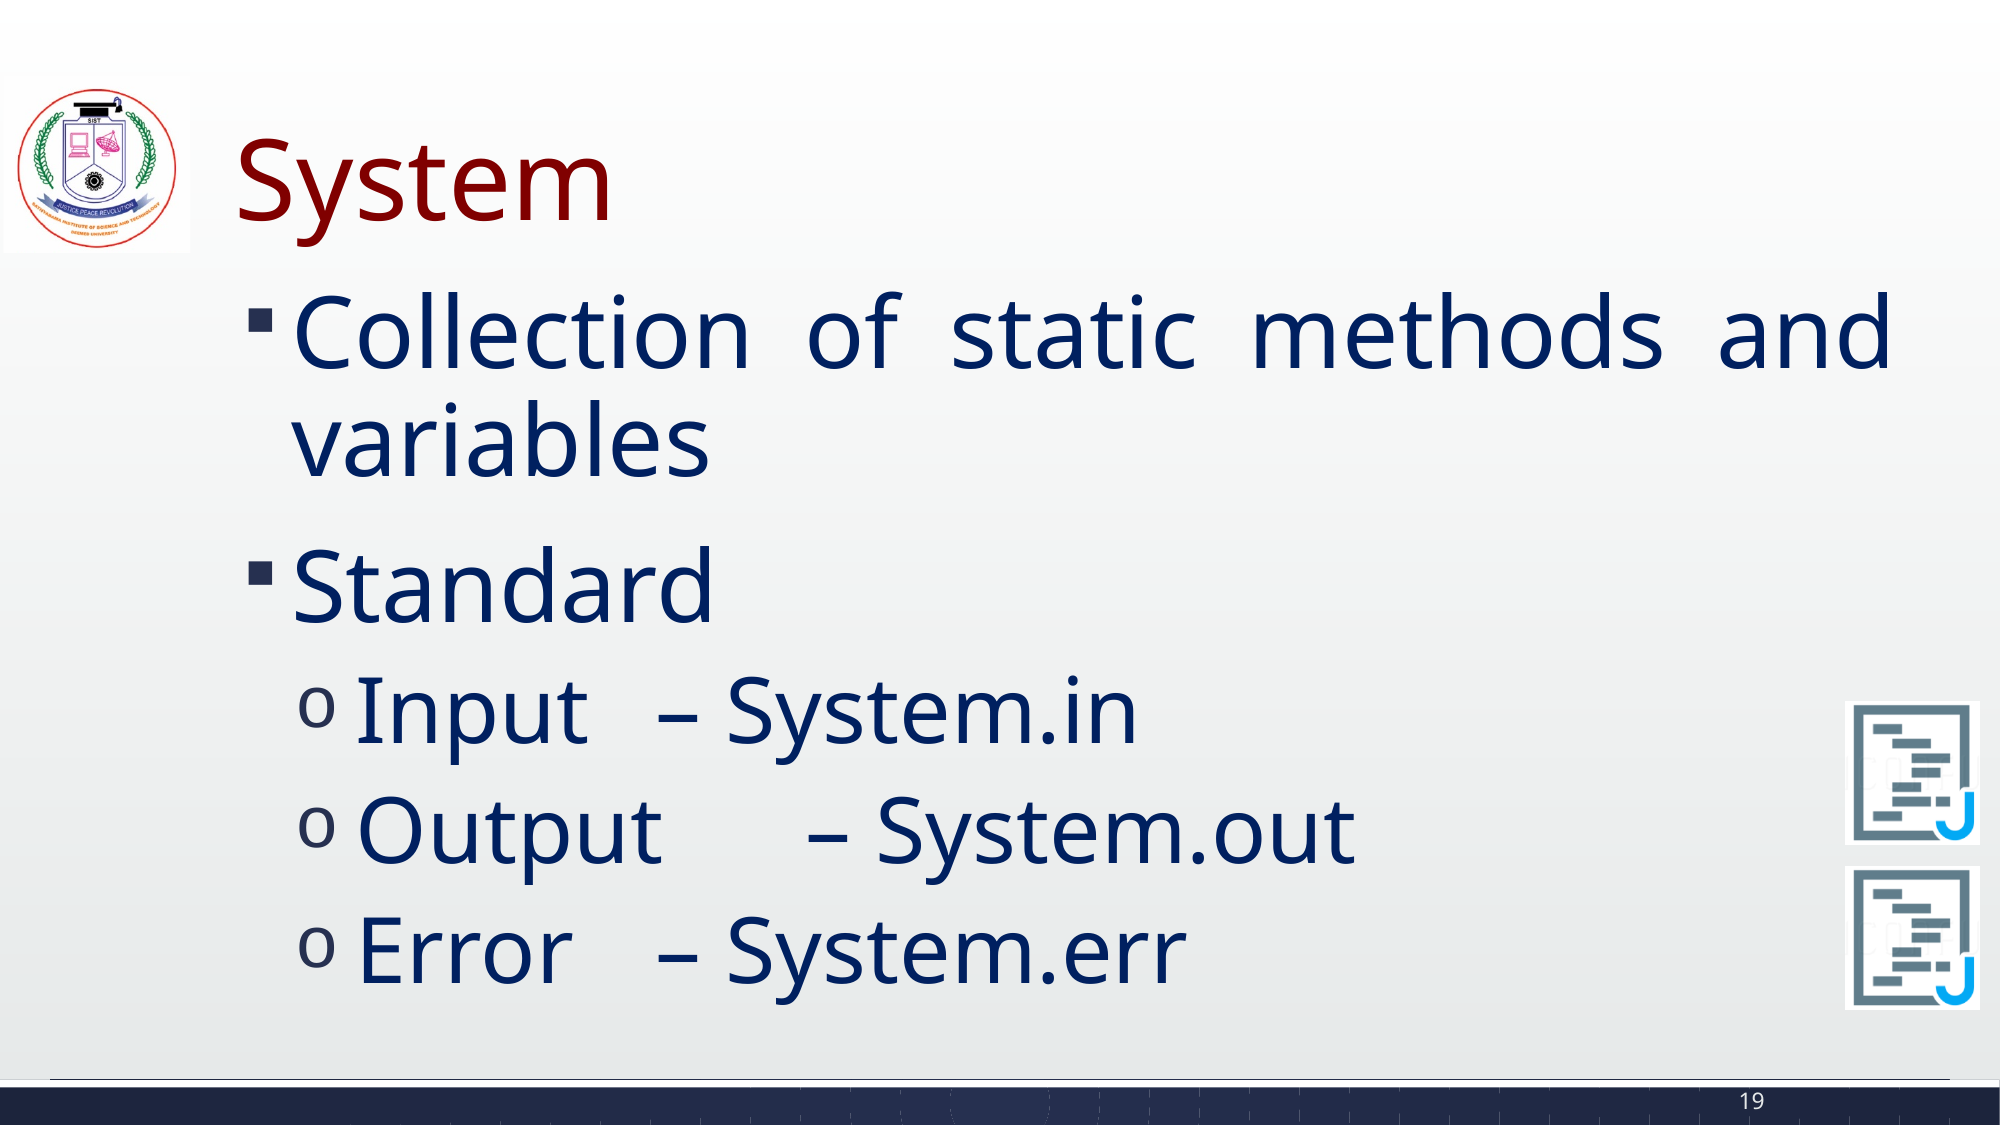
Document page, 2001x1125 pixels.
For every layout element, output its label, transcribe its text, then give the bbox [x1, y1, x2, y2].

title System [219, 76, 1913, 253]
picture [3, 76, 191, 253]
list Collection of static methods and variables Standard Input – System.in Output – System.out Error – System.err [219, 275, 1913, 1049]
slide_number 19 [1674, 1083, 1780, 1122]
picture [1845, 701, 1980, 845]
picture [1845, 866, 1980, 1010]
